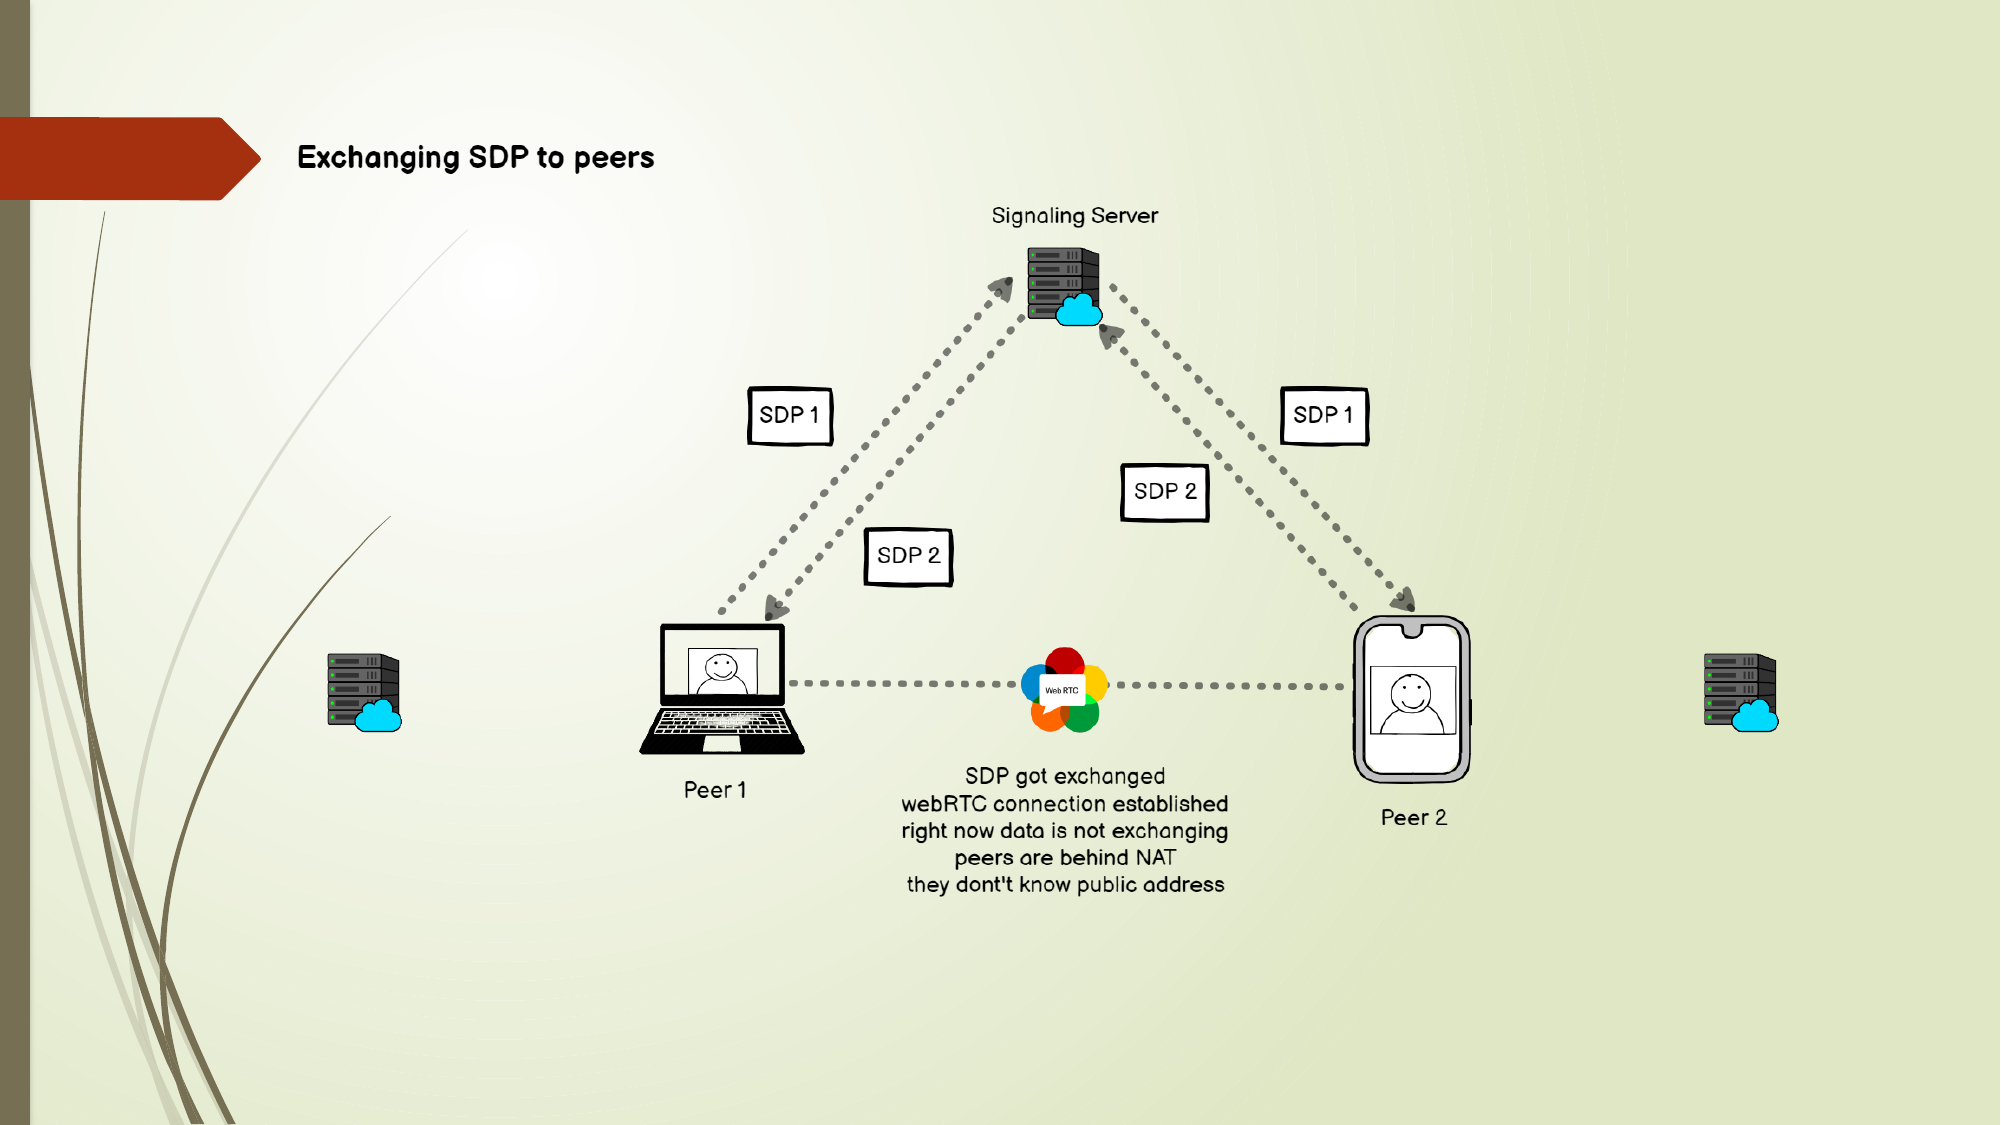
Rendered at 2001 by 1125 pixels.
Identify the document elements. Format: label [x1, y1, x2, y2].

picture [296, 136, 1796, 903]
